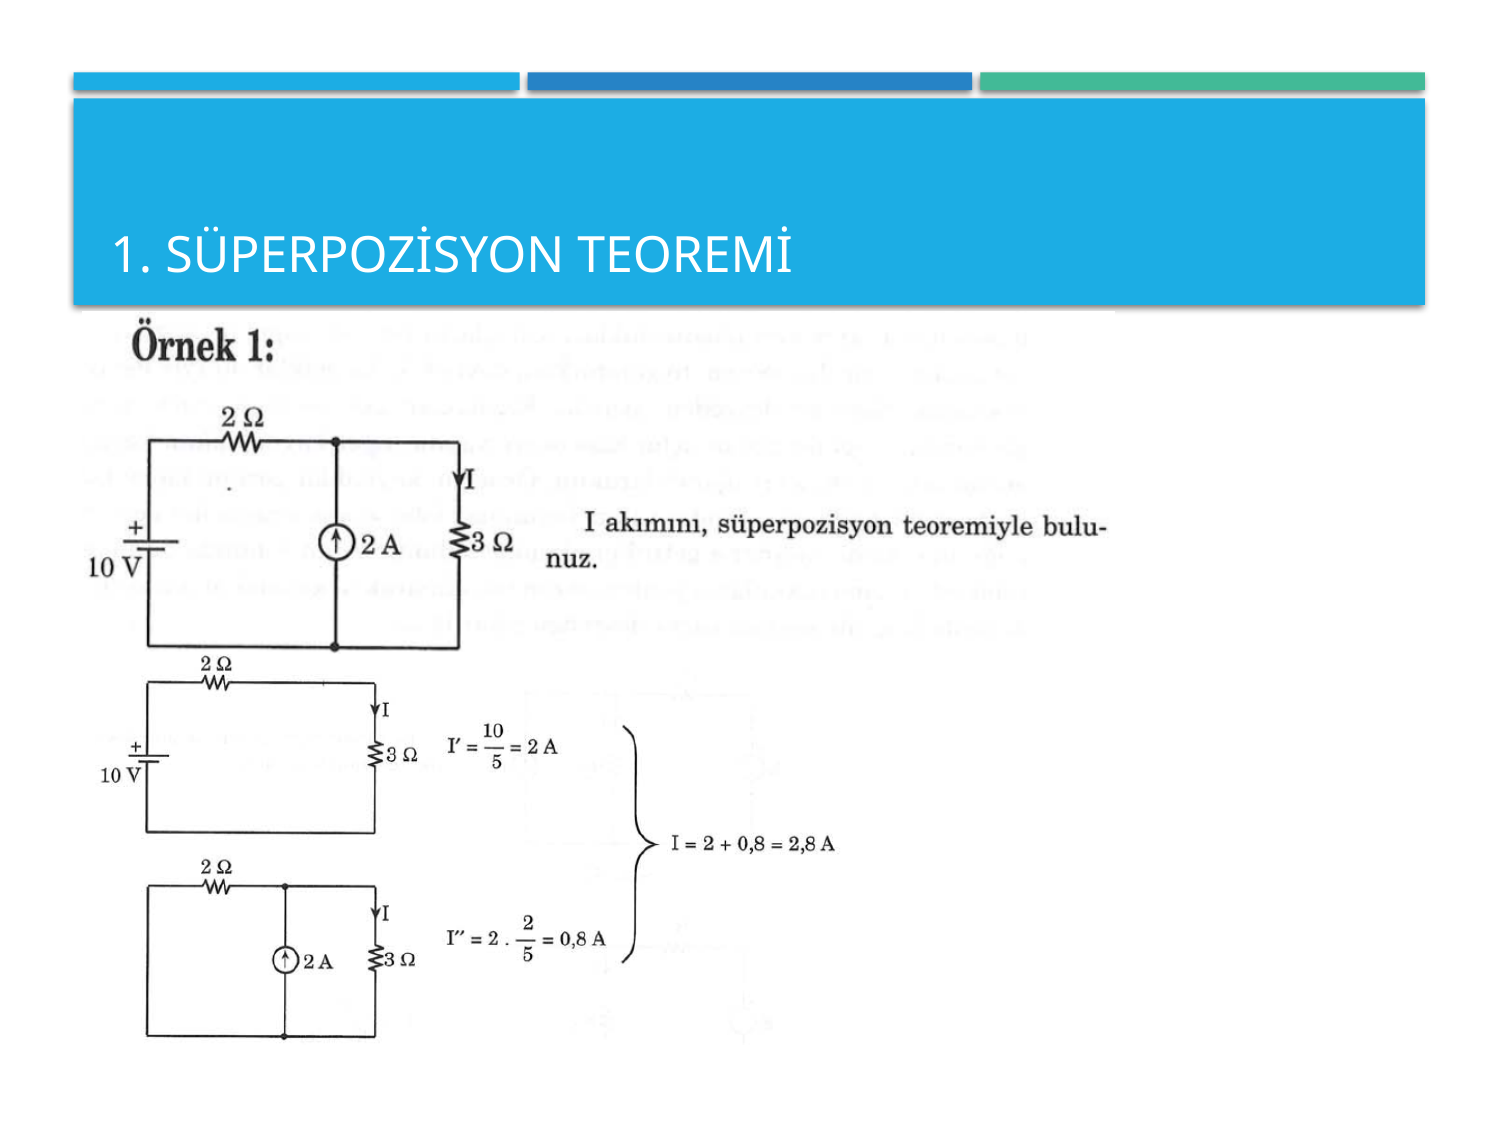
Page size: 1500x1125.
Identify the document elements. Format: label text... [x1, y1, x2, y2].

picture [82, 311, 1115, 1046]
title 1. Süperpozisyon teoremi [95, 112, 1406, 291]
